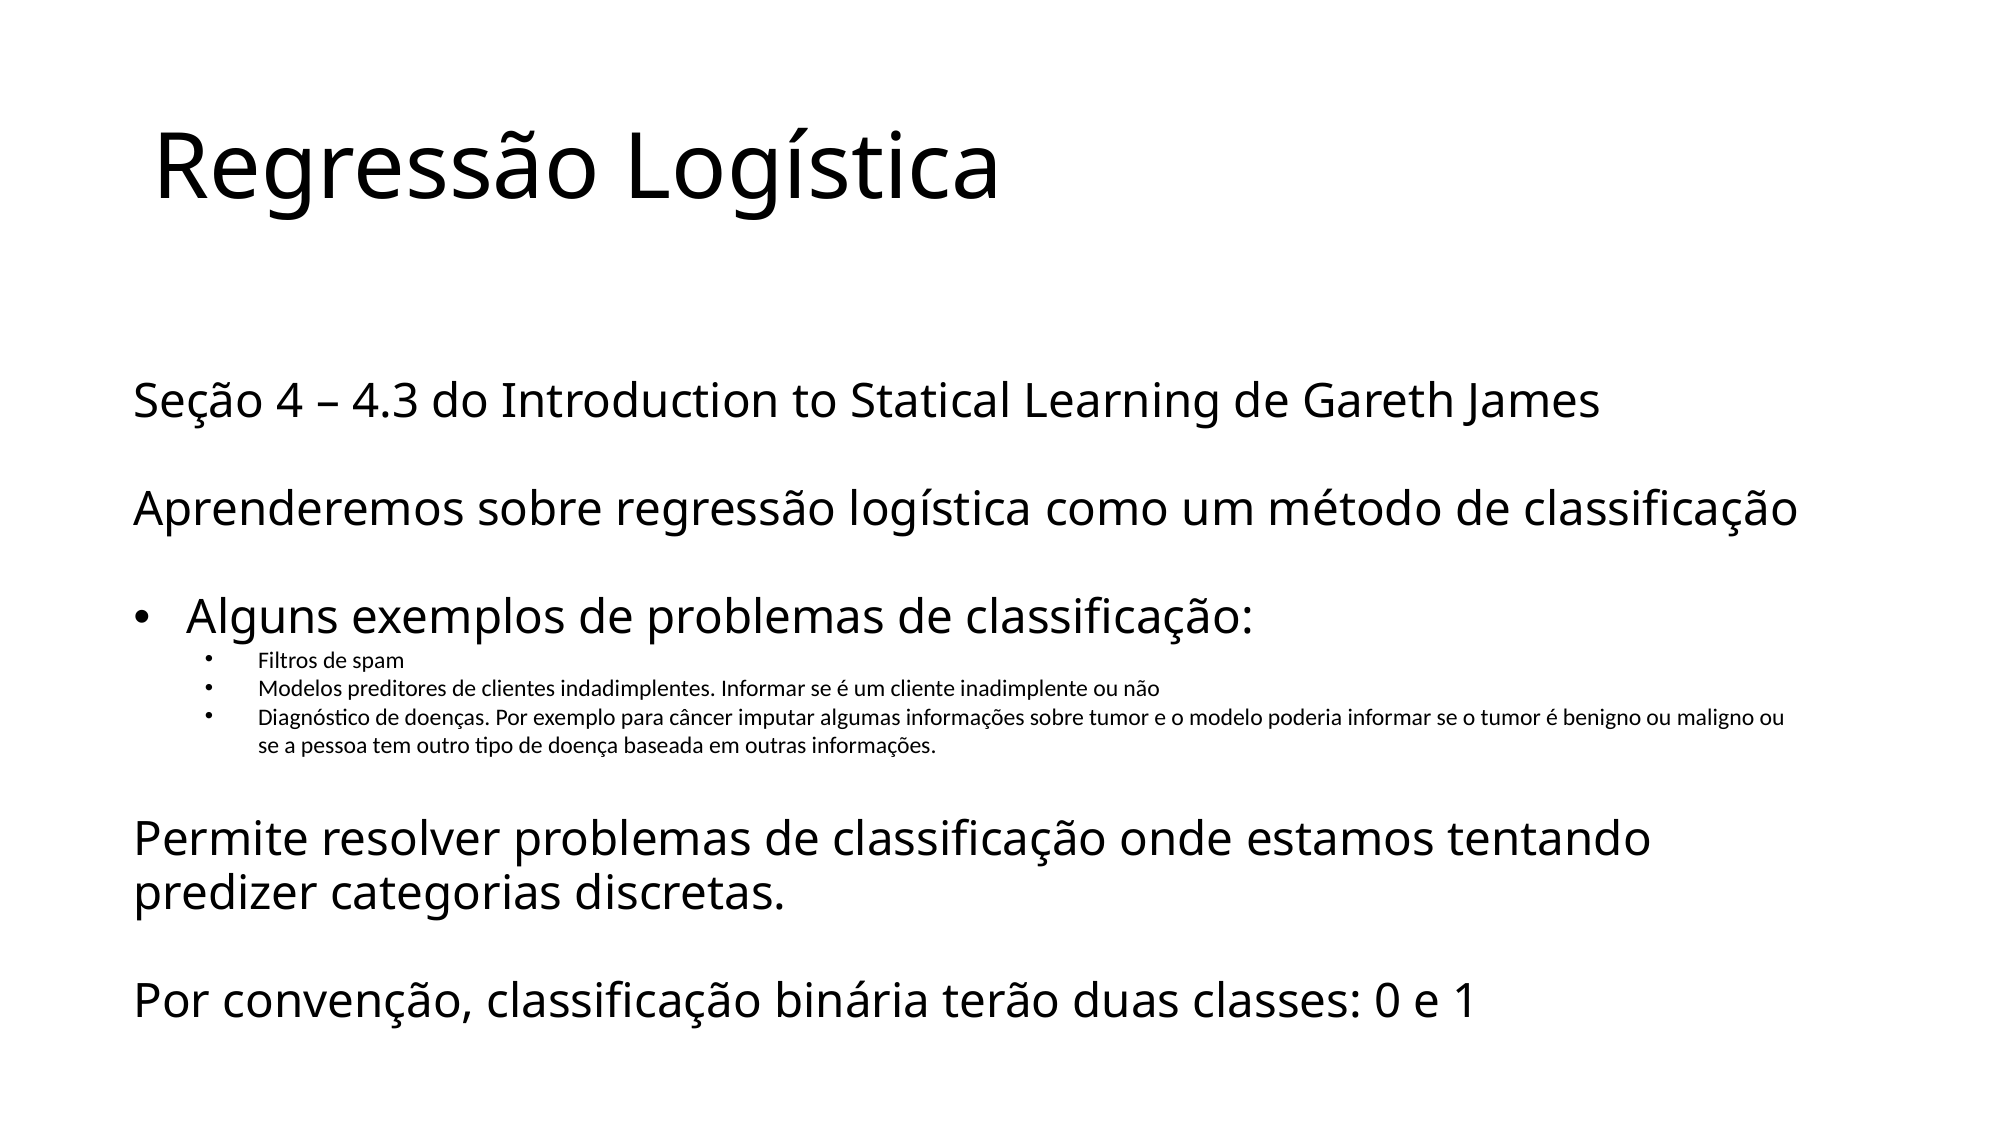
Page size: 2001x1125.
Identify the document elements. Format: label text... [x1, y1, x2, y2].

title Regressão Logística [137, 59, 1863, 278]
text_box Seção 4 – 4.3 do Introduction to Statical Learning de Gareth James Aprenderemos sobre regressão logística como um método de classificação Alguns exemplos de problemas de classificação: Filtros de spam Modelos preditores de clientes indadimplentes. Informar se é um cliente inadimplente ou não Diagnóstico de doenças. Por exemplo para câncer imputar algumas informações sobre tumor e o modelo poderia informar se o tumor é benigno ou maligno ou se a pessoa tem outro tipo de doença baseada em outras informações. Permite resolver problemas de classificação onde estamos tentando predizer categorias discretas. Por convenção, classificação binária terão duas classes: 0 e 1 [118, 344, 1826, 1059]
